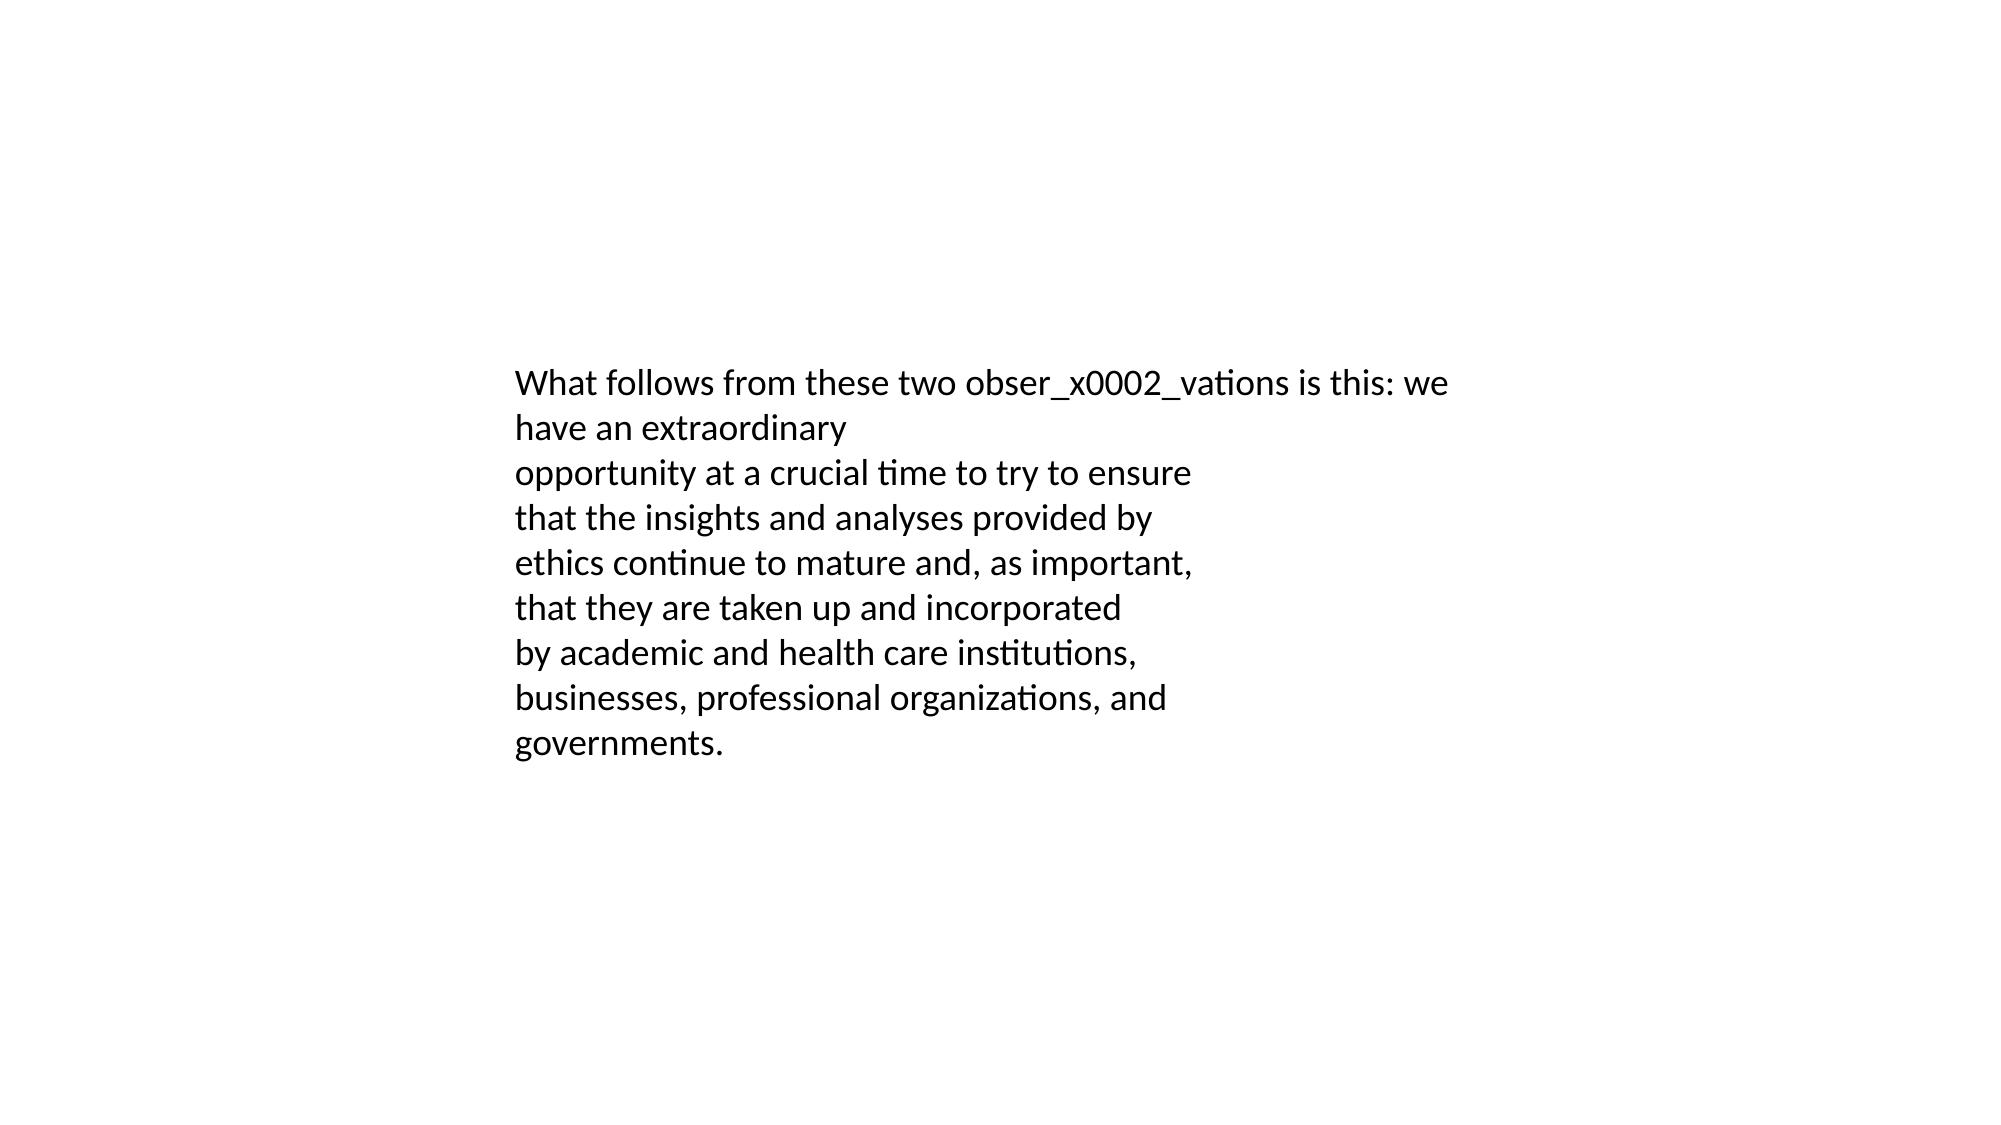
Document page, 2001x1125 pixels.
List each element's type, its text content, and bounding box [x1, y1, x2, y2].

text_box What follows from these two obser_x0002_vations is this: we have an extraordinary opportunity at a crucial time to try to ensure that the insights and analyses provided by ethics continue to mature and, as important, that they are taken up and incorporated by academic and health care institutions, businesses, professional organizations, and governments. [500, 350, 1500, 771]
